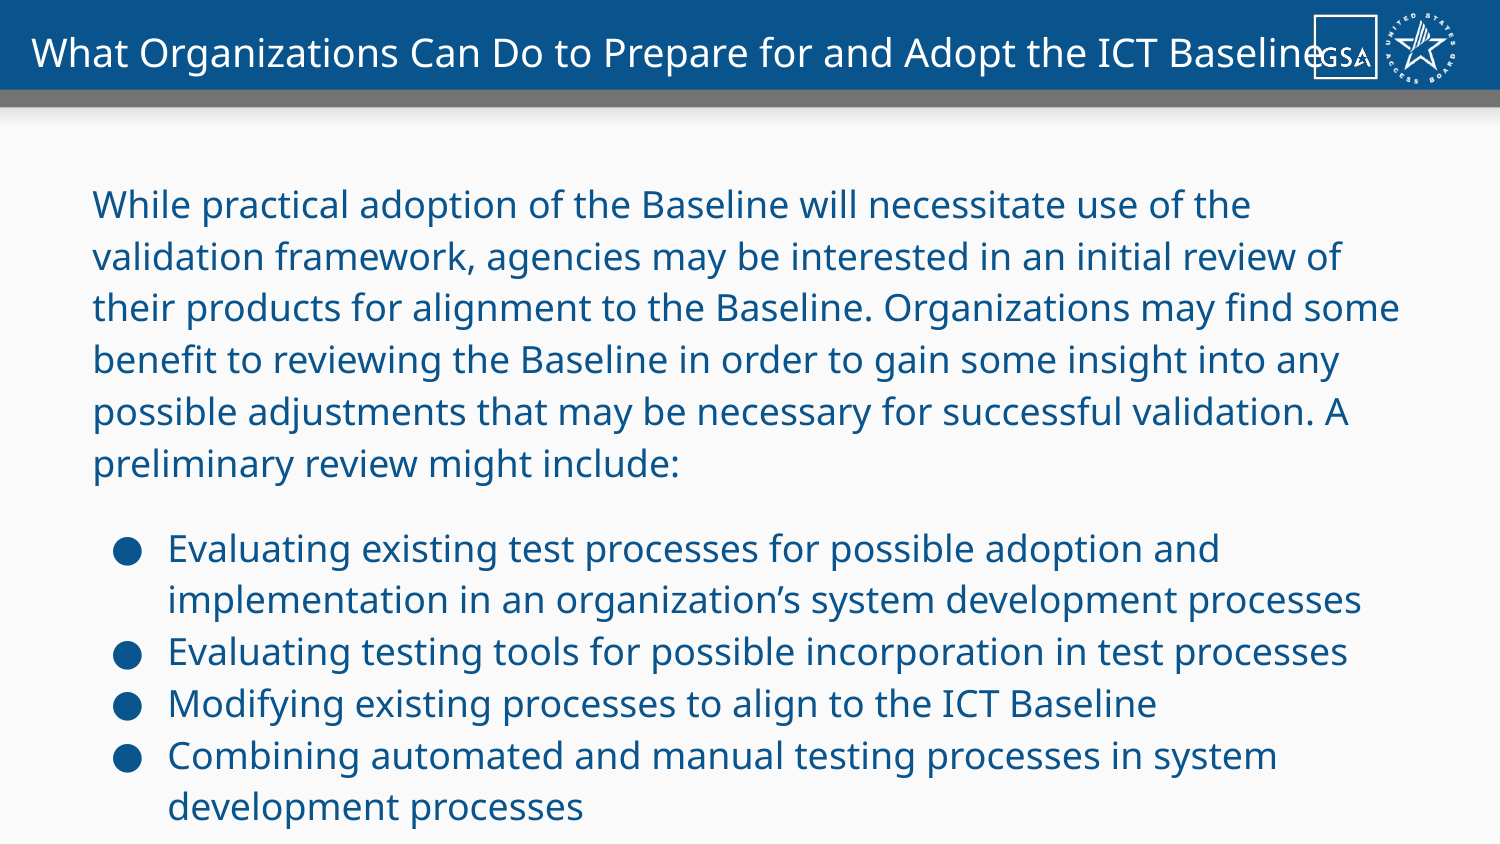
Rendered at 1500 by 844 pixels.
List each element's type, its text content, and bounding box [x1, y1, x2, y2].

title What Organizations Can Do to Prepare for and Adopt the ICT Baseline [16, 2, 1464, 102]
list While practical adoption of the Baseline will necessitate use of the validation framework, agencies may be interested in an initial review of their products for alignment to the Baseline. Organizations may find some benefit to reviewing the Baseline in order to gain some insight into any possible adjustments that may be necessary for successful validation. A preliminary review might include: Evaluating existing test processes for possible adoption and implementation in an organization’s system development processes Evaluating testing tools for possible incorporation in test processes Modifying existing processes to align to the ICT Baseline Combining automated and manual testing processes in system development processes [77, 159, 1427, 778]
